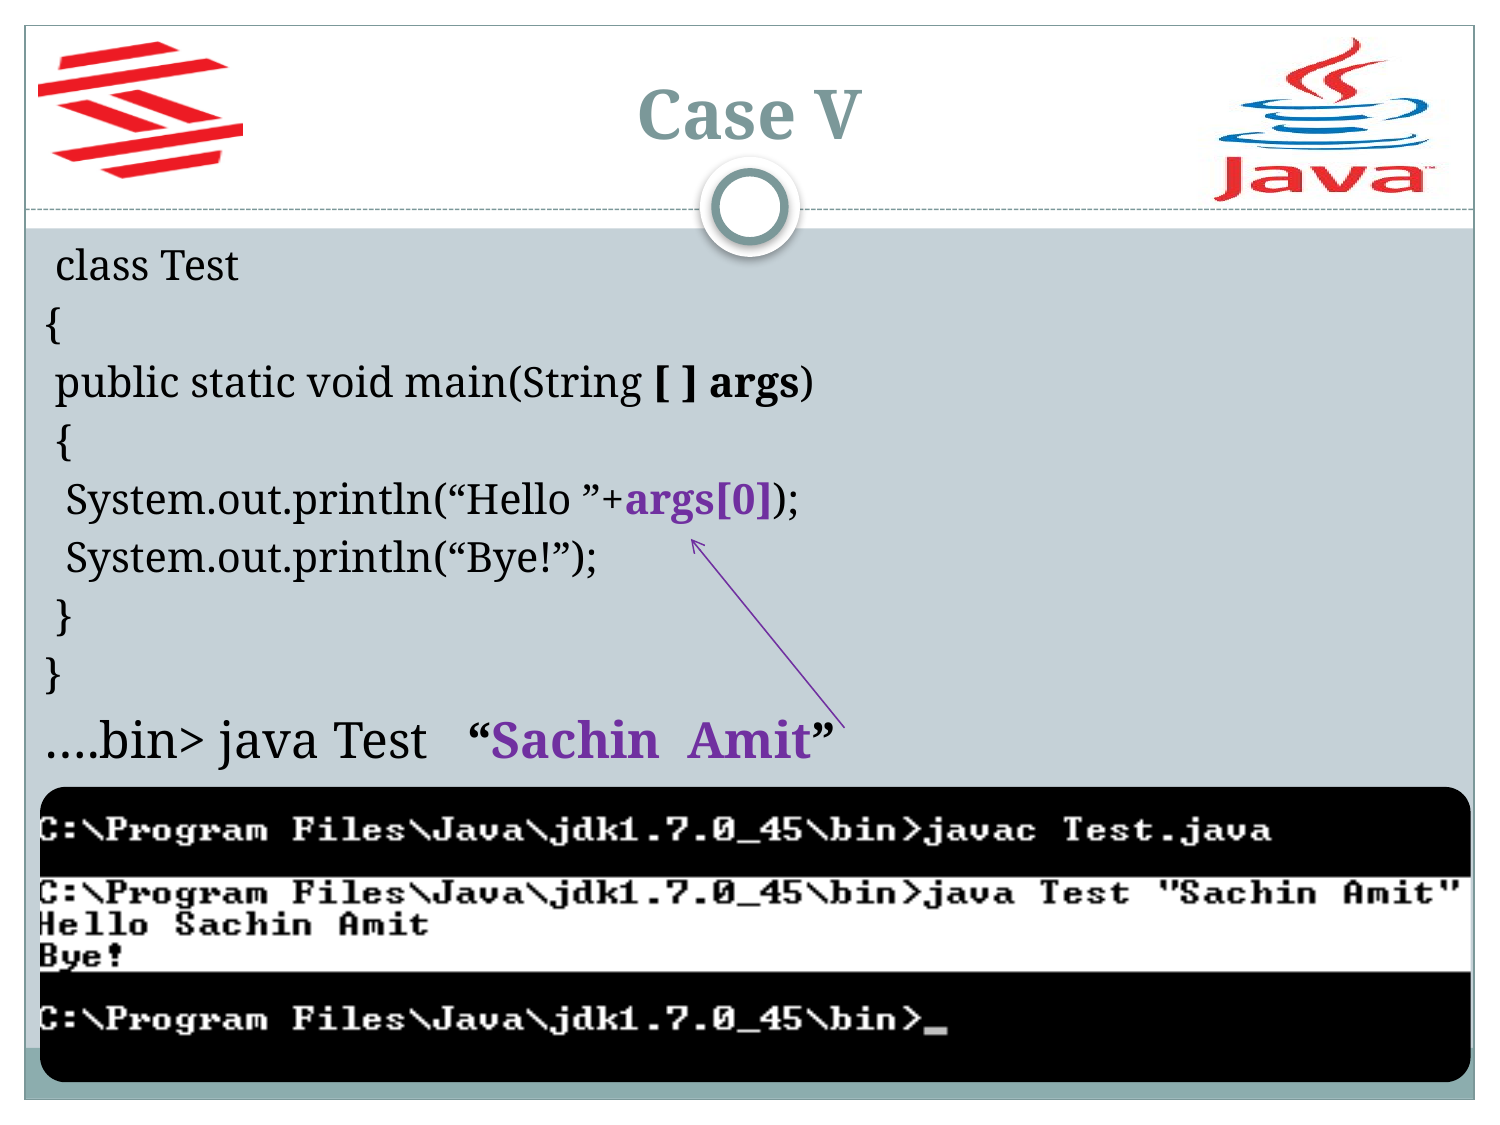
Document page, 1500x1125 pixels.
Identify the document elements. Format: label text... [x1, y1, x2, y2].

picture [37, 40, 243, 185]
picture [39, 786, 1471, 1083]
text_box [690, 538, 845, 729]
list class Test { public static void main(String [ ] args) { System.out.println(“Hello ”+args[0]); System.out.println(“Bye!”); } } ….bin> java Test “Sachin Amit” [29, 231, 1480, 1125]
picture [1163, 30, 1471, 209]
title Case V [247, 42, 1156, 161]
